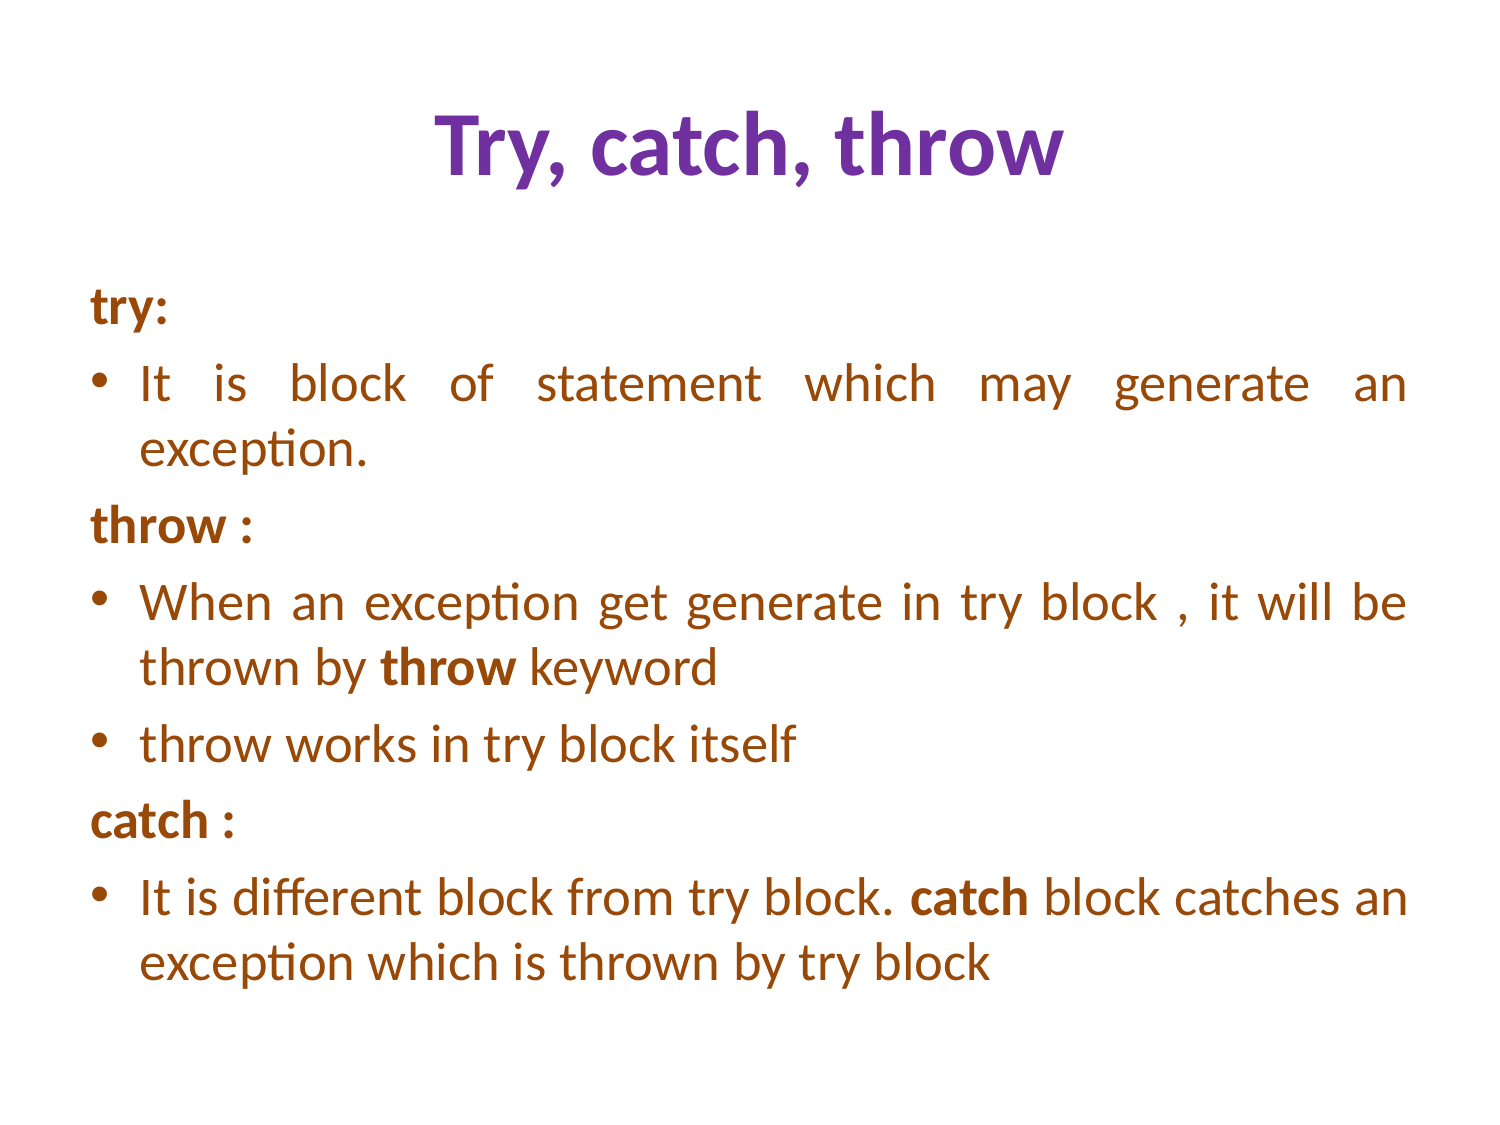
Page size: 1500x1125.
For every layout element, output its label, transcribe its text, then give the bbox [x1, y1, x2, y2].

title Try, catch, throw [75, 45, 1425, 233]
list try: It is block of statement which may generate an exception. throw : When an exception get generate in try block , it will be thrown by throw keyword throw works in try block itself catch : It is different block from try block. catch block catches an exception which is thrown by try block [75, 262, 1425, 1005]
